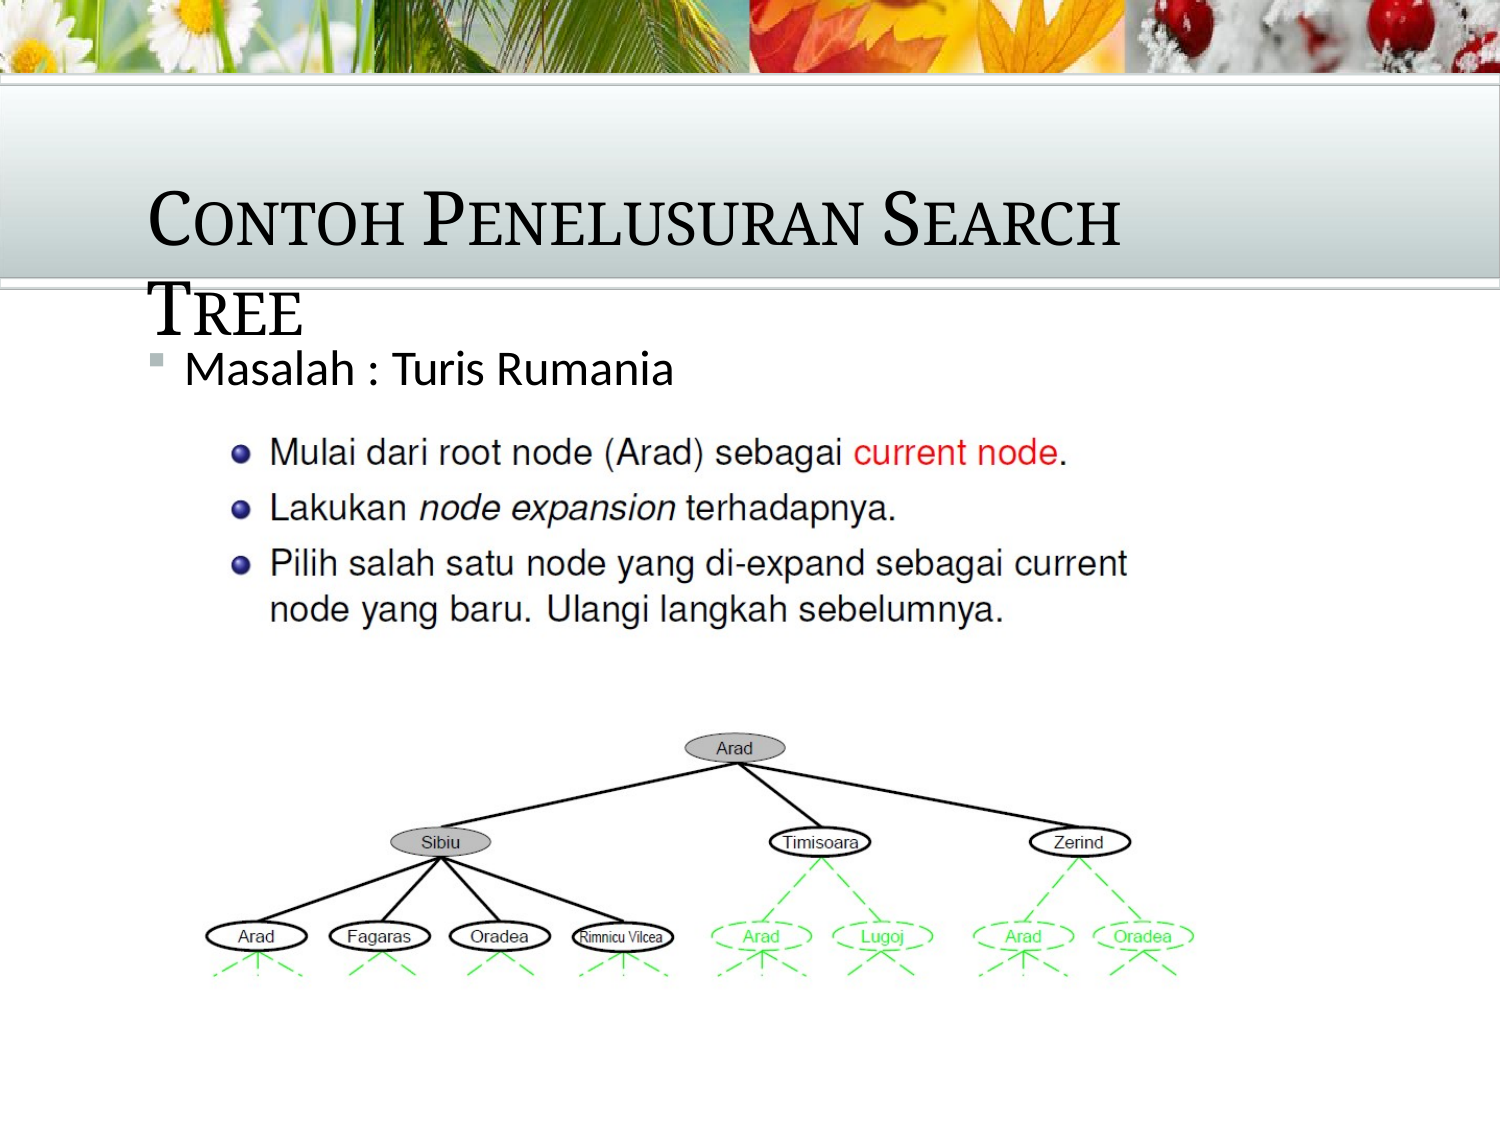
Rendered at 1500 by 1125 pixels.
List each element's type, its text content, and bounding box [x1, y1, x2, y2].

picture [0, 0, 1500, 291]
text_box [194, 420, 1199, 1024]
text_box Masalah : Turis Rumania [144, 333, 680, 396]
text_box CONTOH PENELUSURAN SEARCH TREE [144, 167, 1295, 350]
